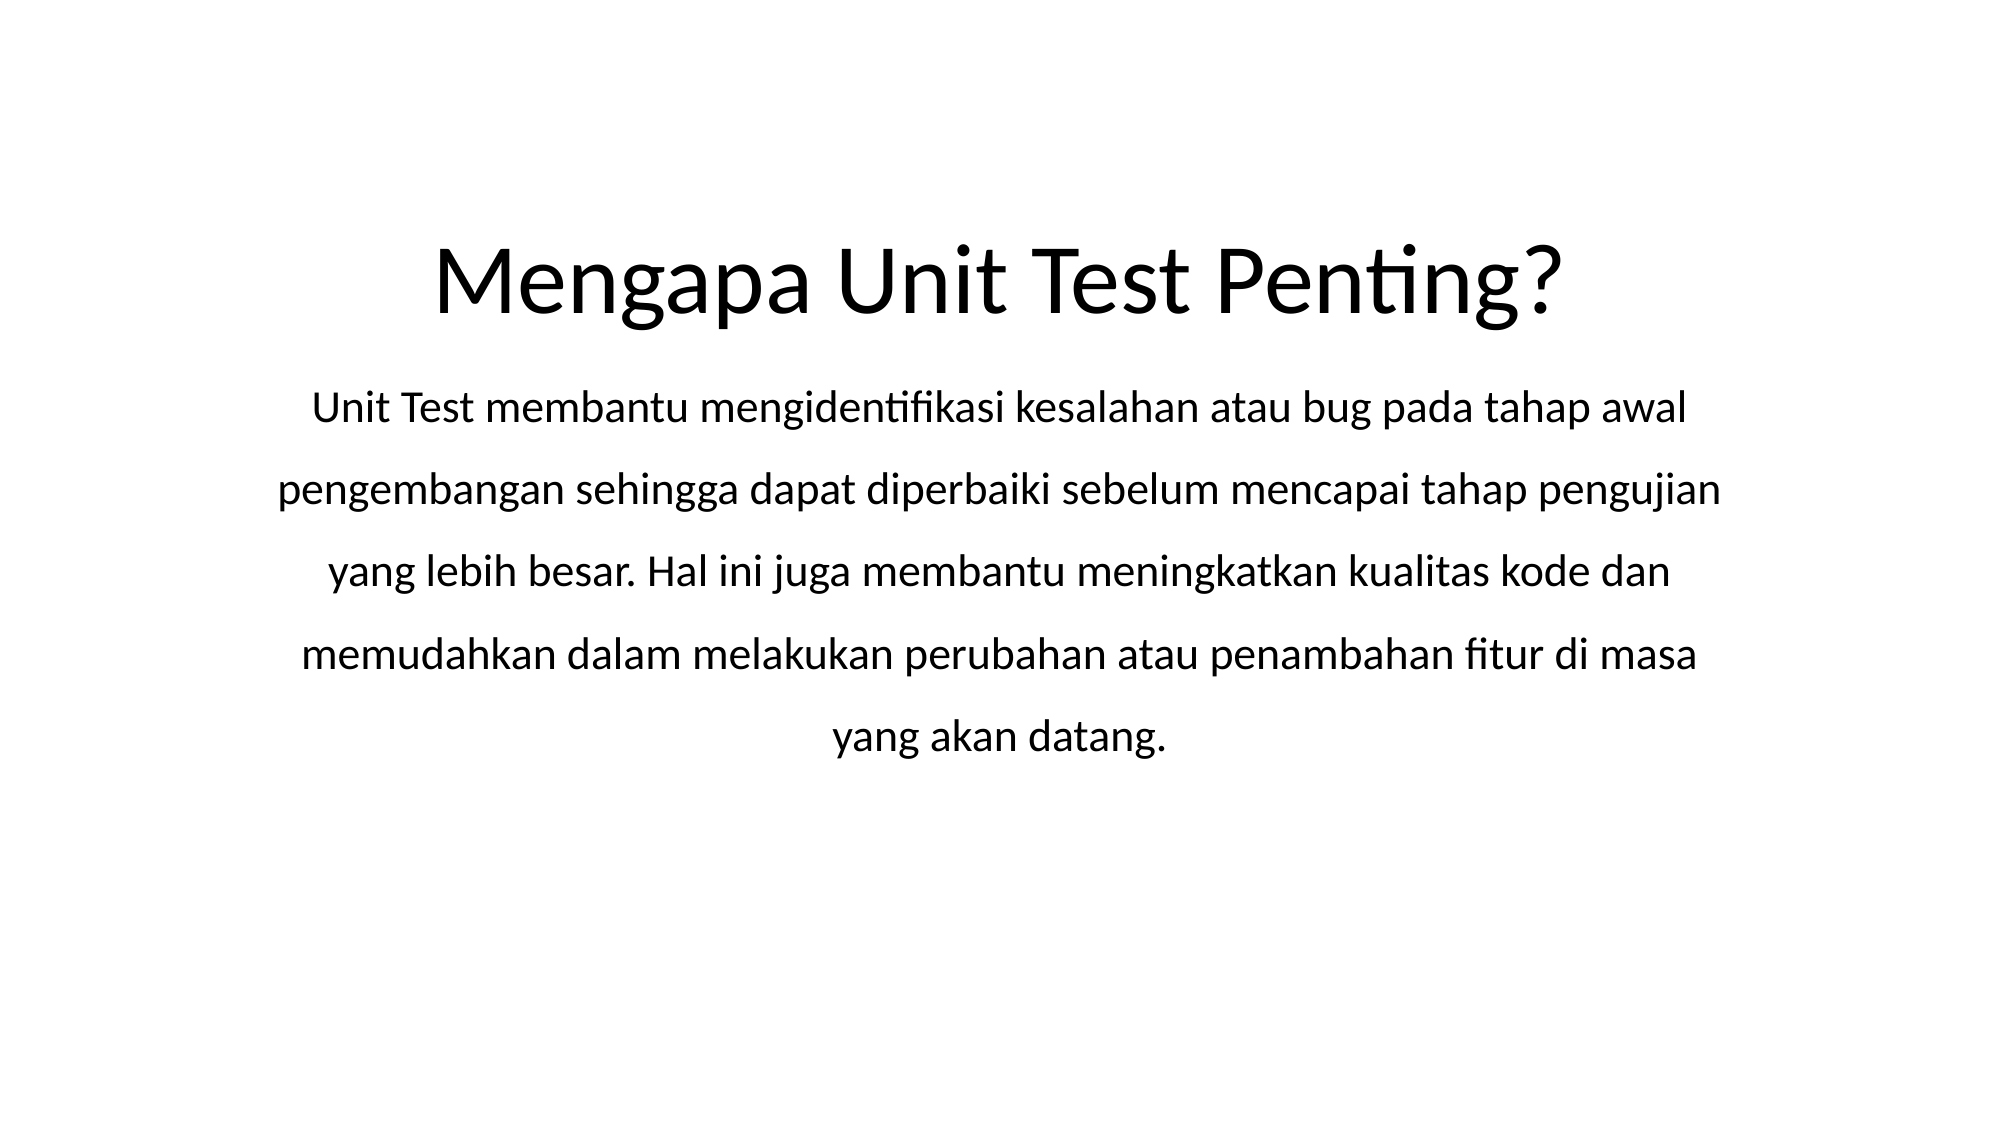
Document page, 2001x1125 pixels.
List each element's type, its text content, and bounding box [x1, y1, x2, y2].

title Mengapa Unit Test Penting? [249, 184, 1750, 341]
subtitle Unit Test membantu mengidentifikasi kesalahan atau bug pada tahap awal pengembangan sehingga dapat diperbaiki sebelum mencapai tahap pengujian yang lebih besar. Hal ini juga membantu meningkatkan kualitas kode dan memudahkan dalam melakukan perubahan atau penambahan fitur di masa yang akan datang. [249, 341, 1750, 1125]
